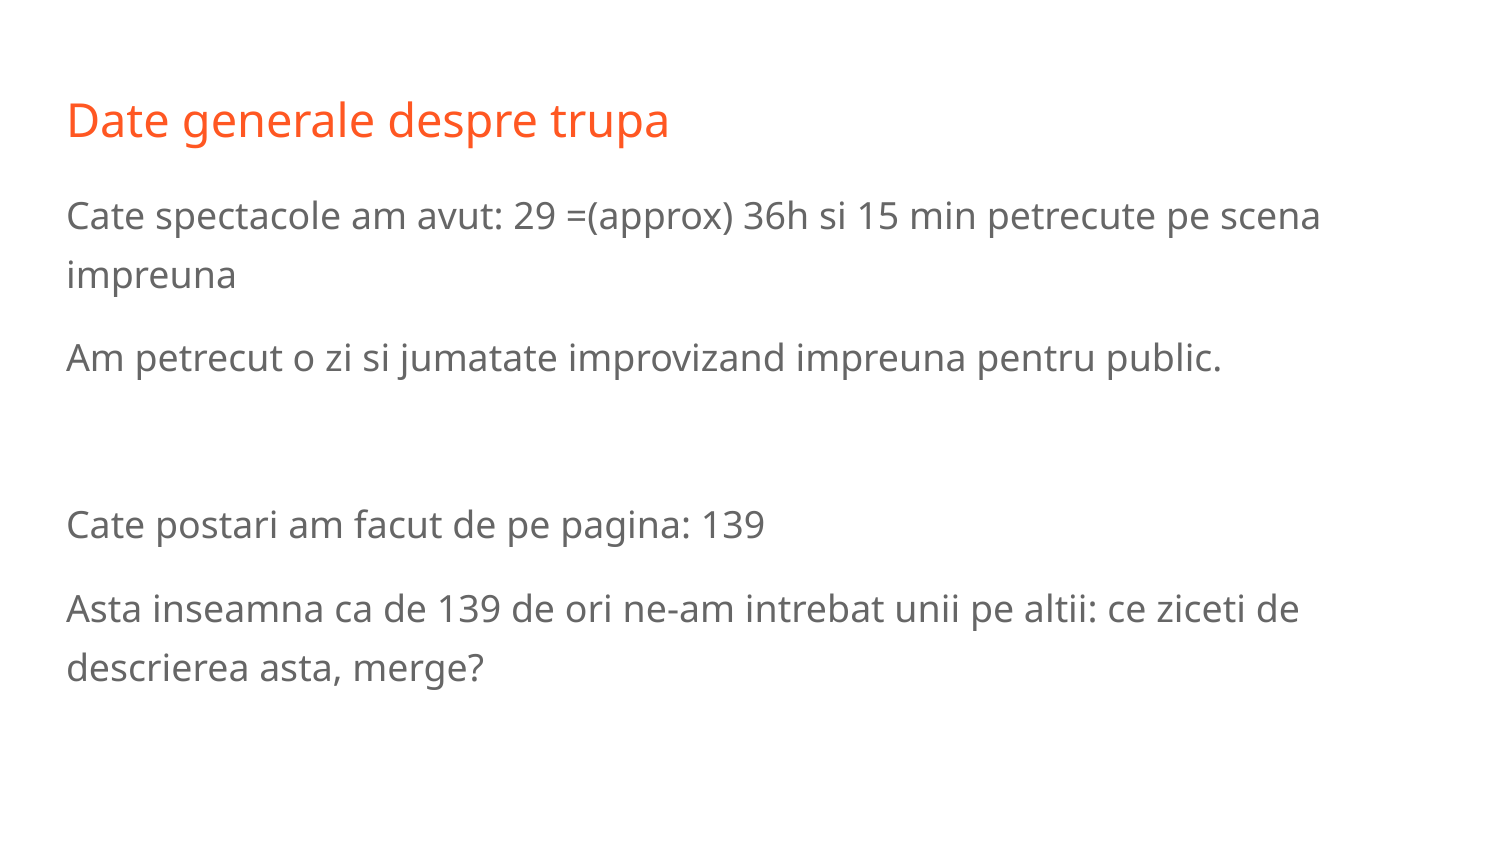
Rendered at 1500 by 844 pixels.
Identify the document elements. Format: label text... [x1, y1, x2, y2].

list Cate spectacole am avut: 29 =(approx) 36h si 15 min petrecute pe scena impreuna Am petrecut o zi si jumatate improvizand impreuna pentru public. Cate postari am facut de pe pagina: 139 Asta inseamna ca de 139 de ori ne-am intrebat unii pe altii: ce ziceti de descrierea asta, merge? [51, 166, 1449, 728]
title Date generale despre trupa [51, 72, 1449, 166]
